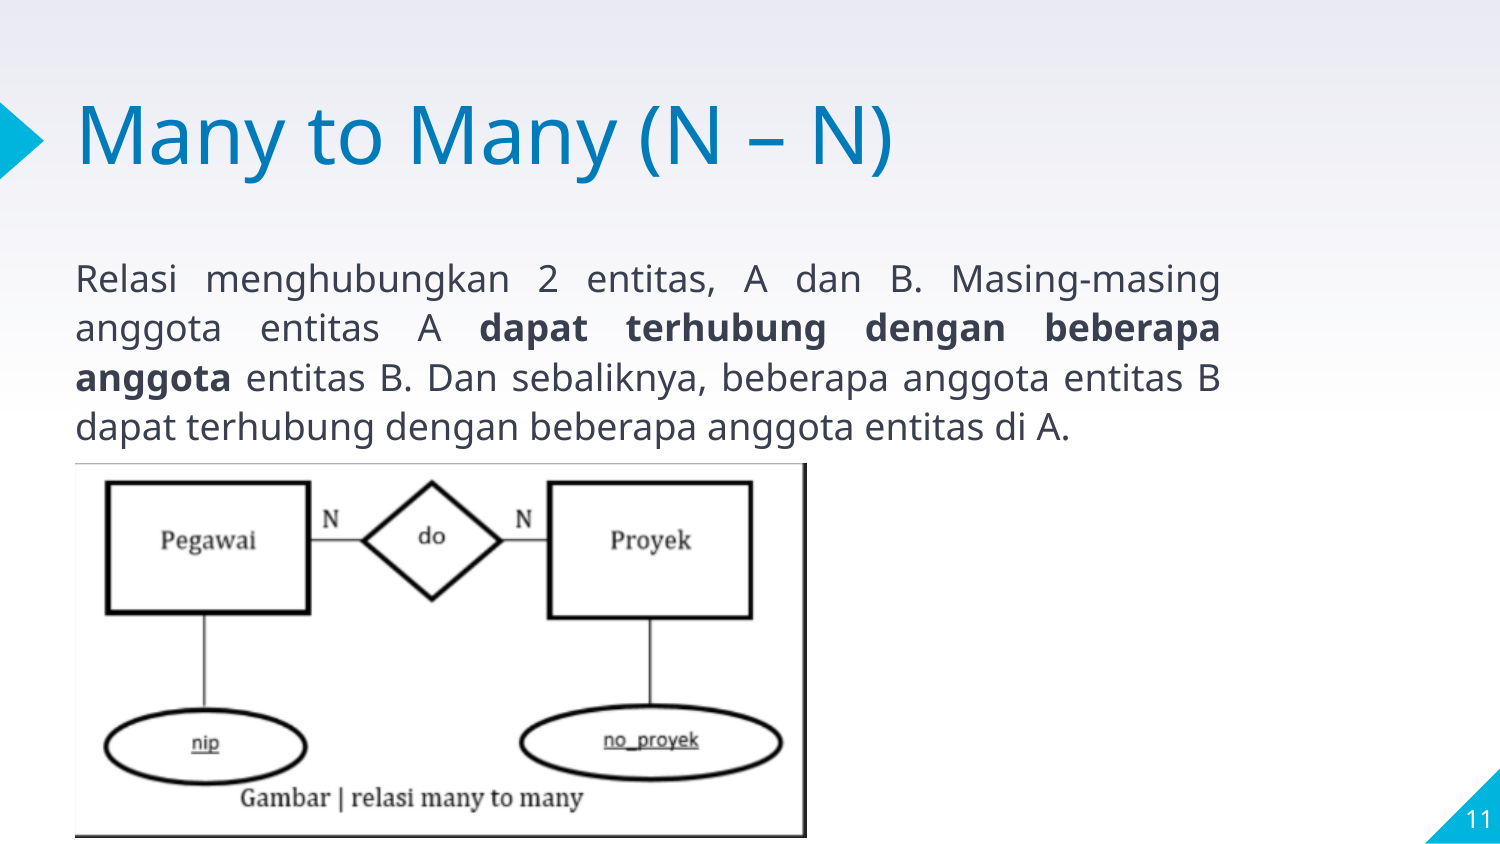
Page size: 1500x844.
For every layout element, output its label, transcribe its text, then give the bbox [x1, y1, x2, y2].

slide_number ‹#› [1418, 760, 1494, 838]
picture [74, 463, 807, 838]
title Many to Many (N – N) [75, 92, 1001, 191]
list Relasi menghubungkan 2 entitas, A dan B. Masing-masing anggota entitas A dapat terhubung dengan beberapa anggota entitas B. Dan sebaliknya, beberapa anggota entitas B dapat terhubung dengan beberapa anggota entitas di A. [75, 250, 1223, 684]
